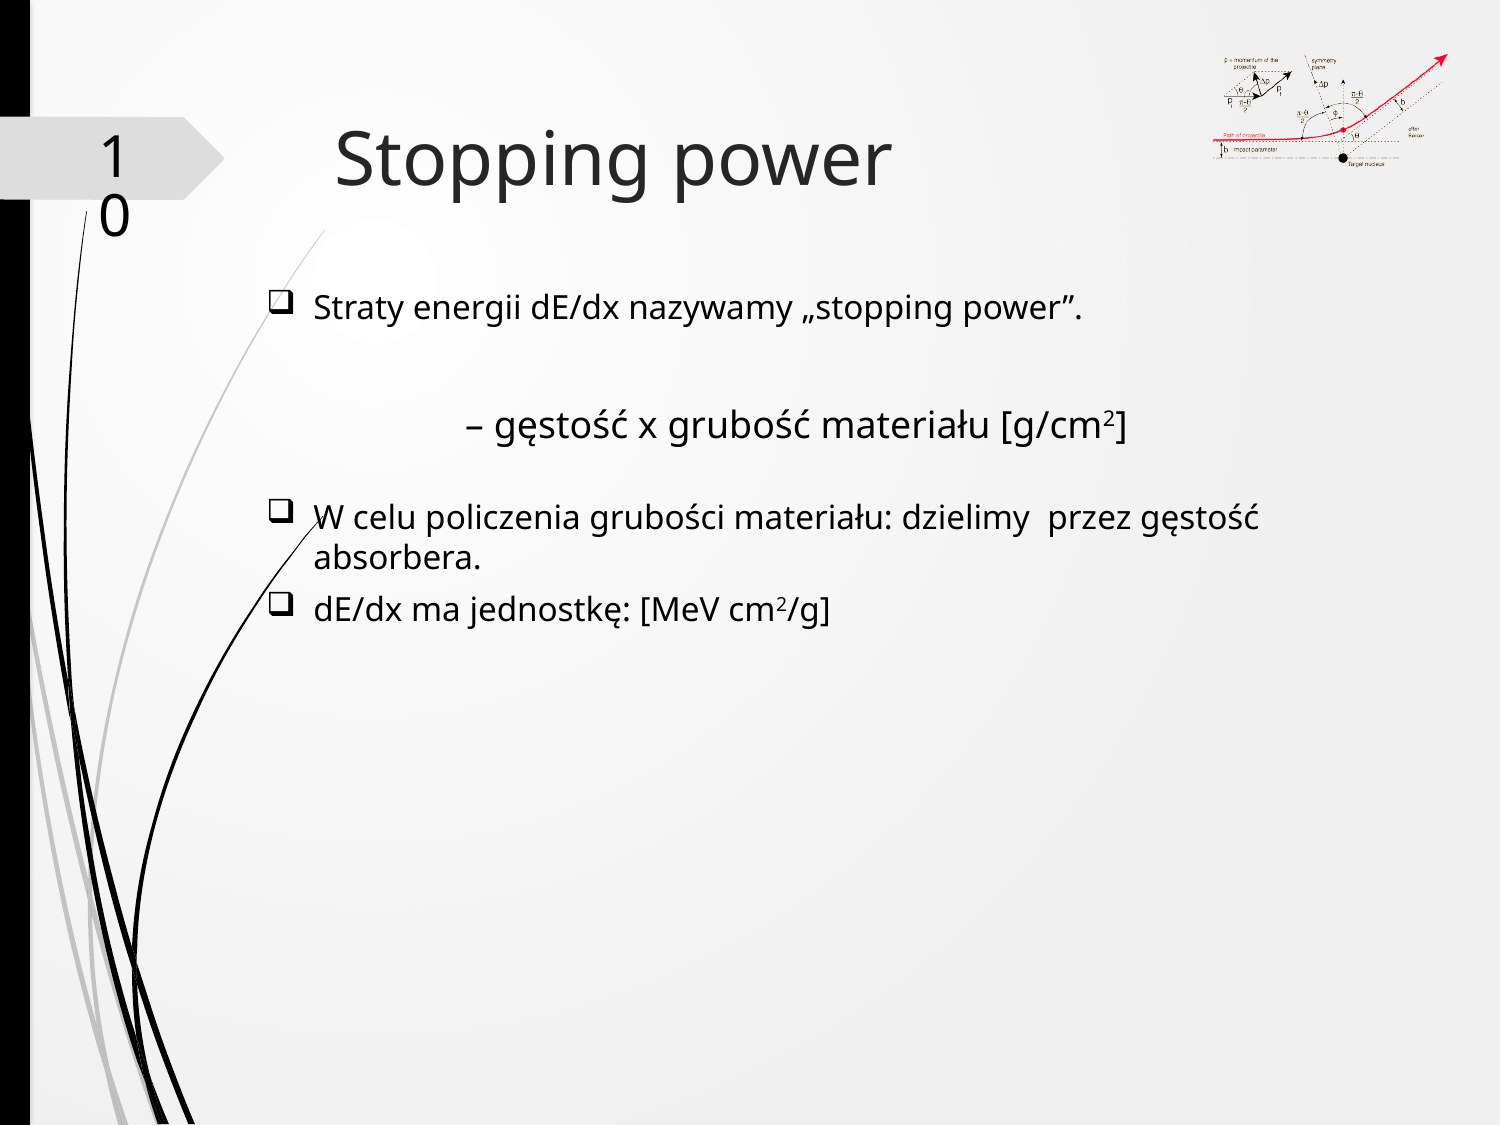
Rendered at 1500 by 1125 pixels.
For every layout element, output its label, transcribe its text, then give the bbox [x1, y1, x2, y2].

title Stopping power [319, 102, 1400, 313]
slide_number 10 [83, 129, 180, 190]
picture [1210, 49, 1451, 169]
